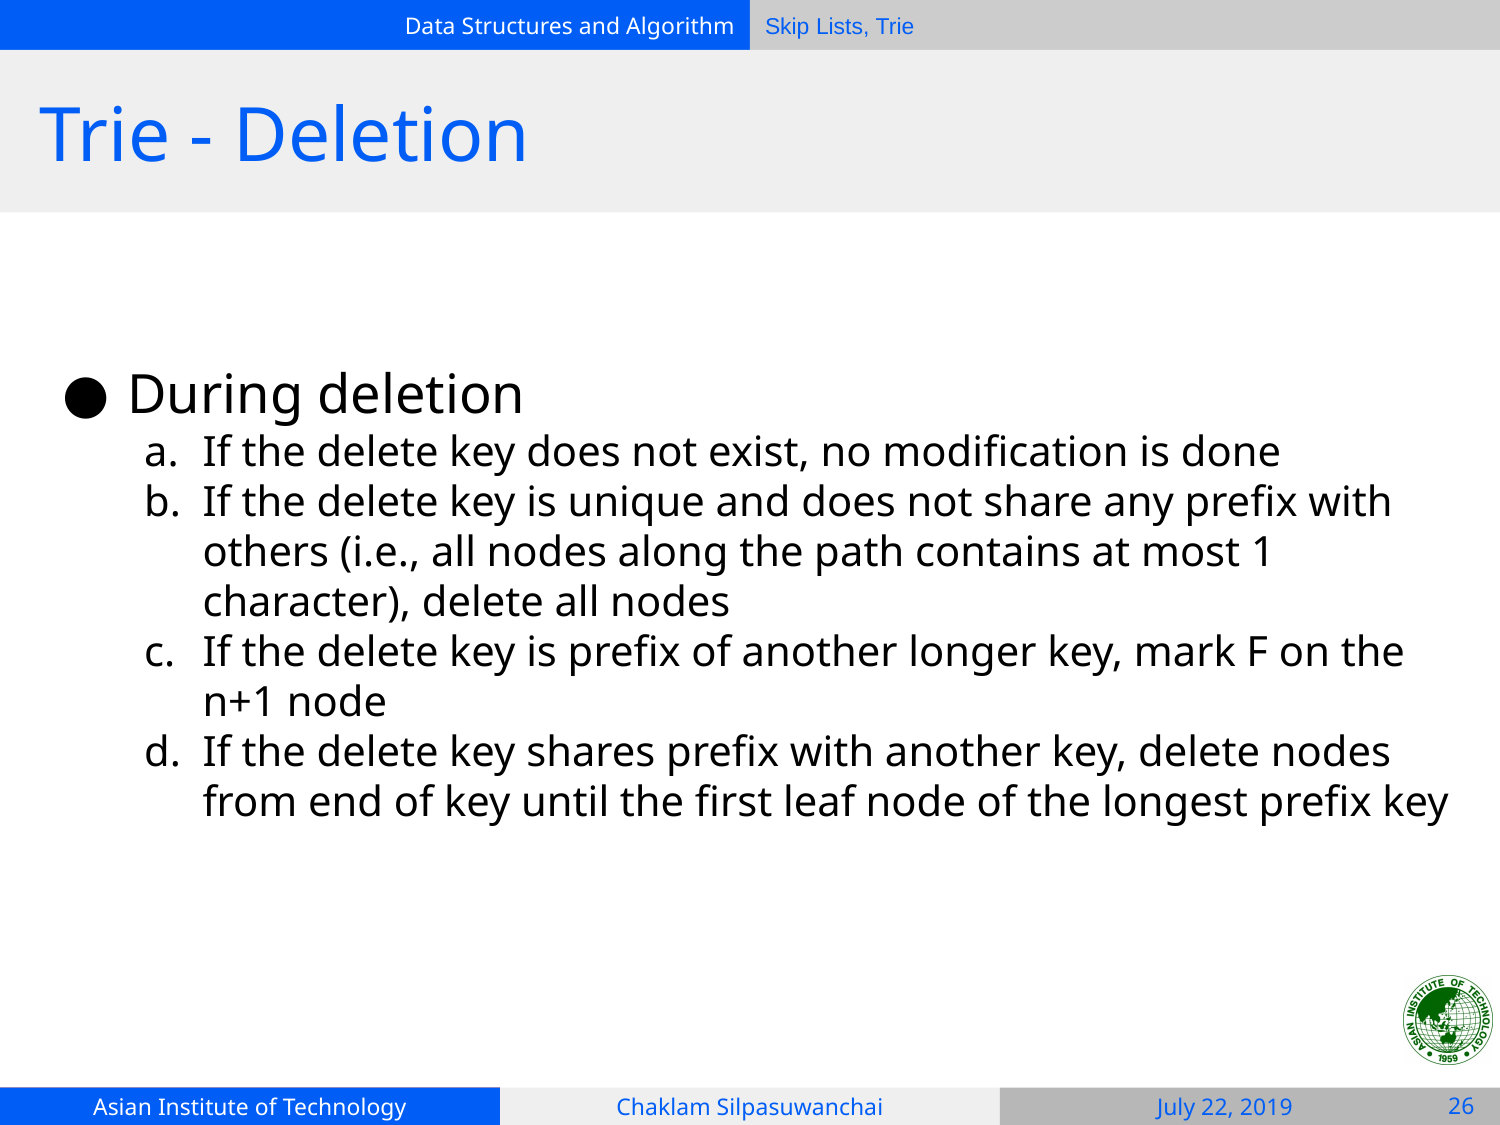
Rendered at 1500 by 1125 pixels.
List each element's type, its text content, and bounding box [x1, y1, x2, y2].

picture [1403, 975, 1493, 1065]
title Trie - Deletion [24, 50, 1475, 213]
list During deletion If the delete key does not exist, no modification is done If the delete key is unique and does not share any prefix with others (i.e., all nodes along the path contains at most 1 character), delete all nodes If the delete key is prefix of another longer key, mark F on the n+1 node If the delete key shares prefix with another key, delete nodes from end of key until the first leaf node of the longest prefix key [37, 212, 1475, 972]
slide_number ‹#› [1422, 1088, 1500, 1125]
